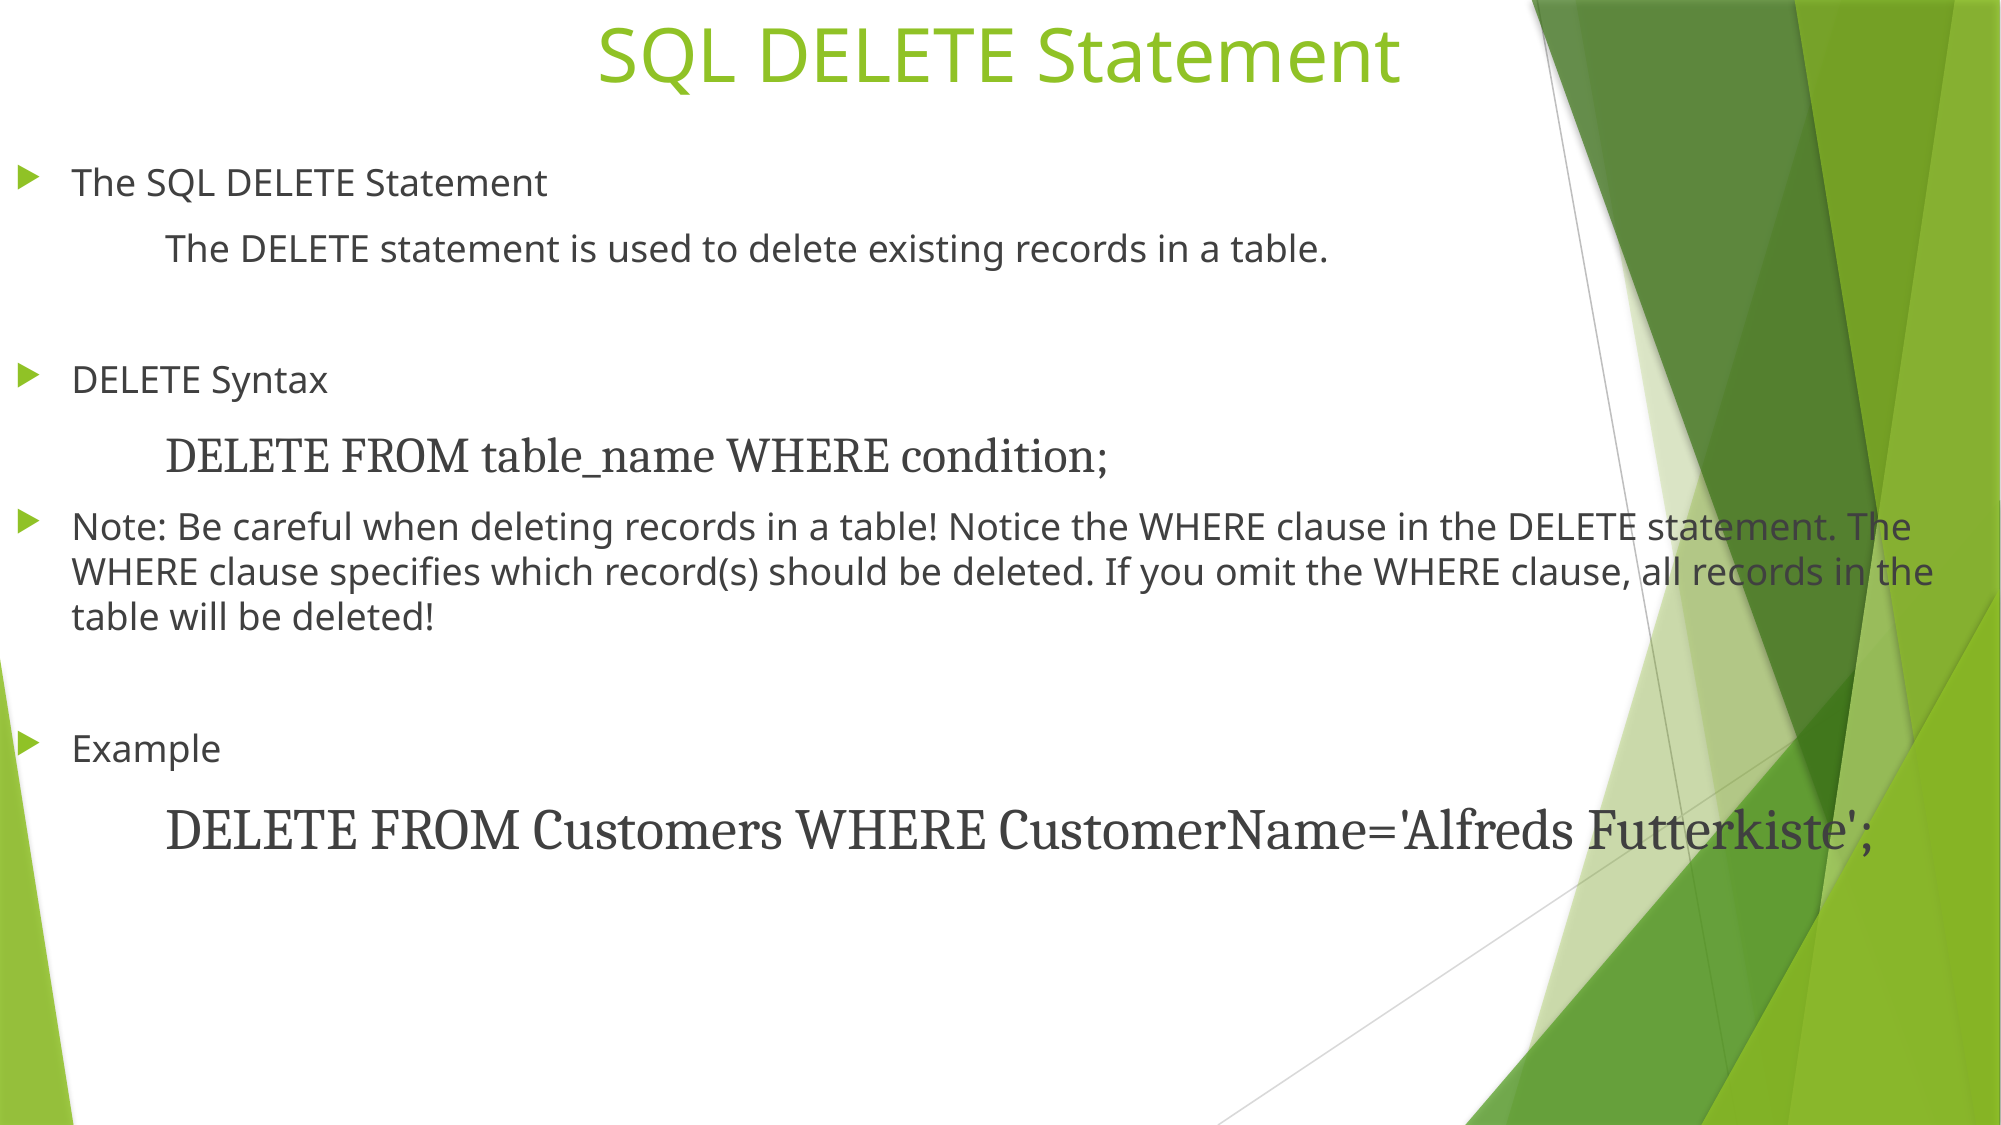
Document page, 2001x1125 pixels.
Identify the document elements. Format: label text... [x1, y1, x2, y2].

title SQL DELETE Statement [0, 0, 2000, 124]
list The SQL DELETE Statement The DELETE statement is used to delete existing records in a table. DELETE Syntax DELETE FROM table_name WHERE condition; Note: Be careful when deleting records in a table! Notice the WHERE clause in the DELETE statement. The WHERE clause specifies which record(s) should be deleted. If you omit the WHERE clause, all records in the table will be deleted! Example DELETE FROM Customers WHERE CustomerName='Alfreds Futterkiste'; [0, 151, 2000, 1125]
